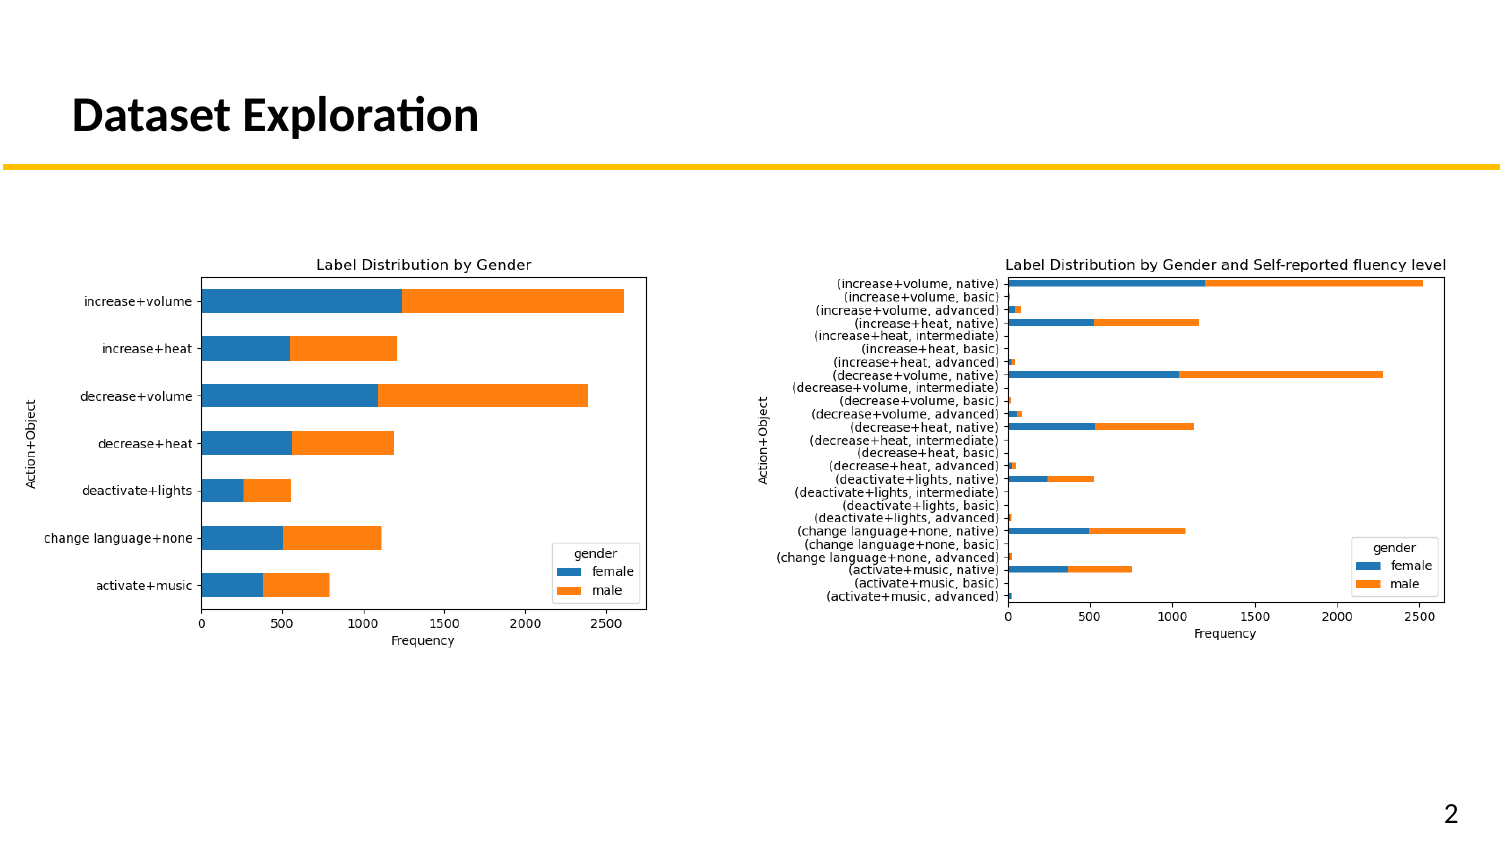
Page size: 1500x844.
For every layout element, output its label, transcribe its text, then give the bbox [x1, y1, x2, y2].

text_box 2 [1429, 787, 1500, 838]
text_box Dataset Exploration [57, 74, 1446, 149]
picture [11, 248, 657, 648]
picture [744, 250, 1460, 646]
